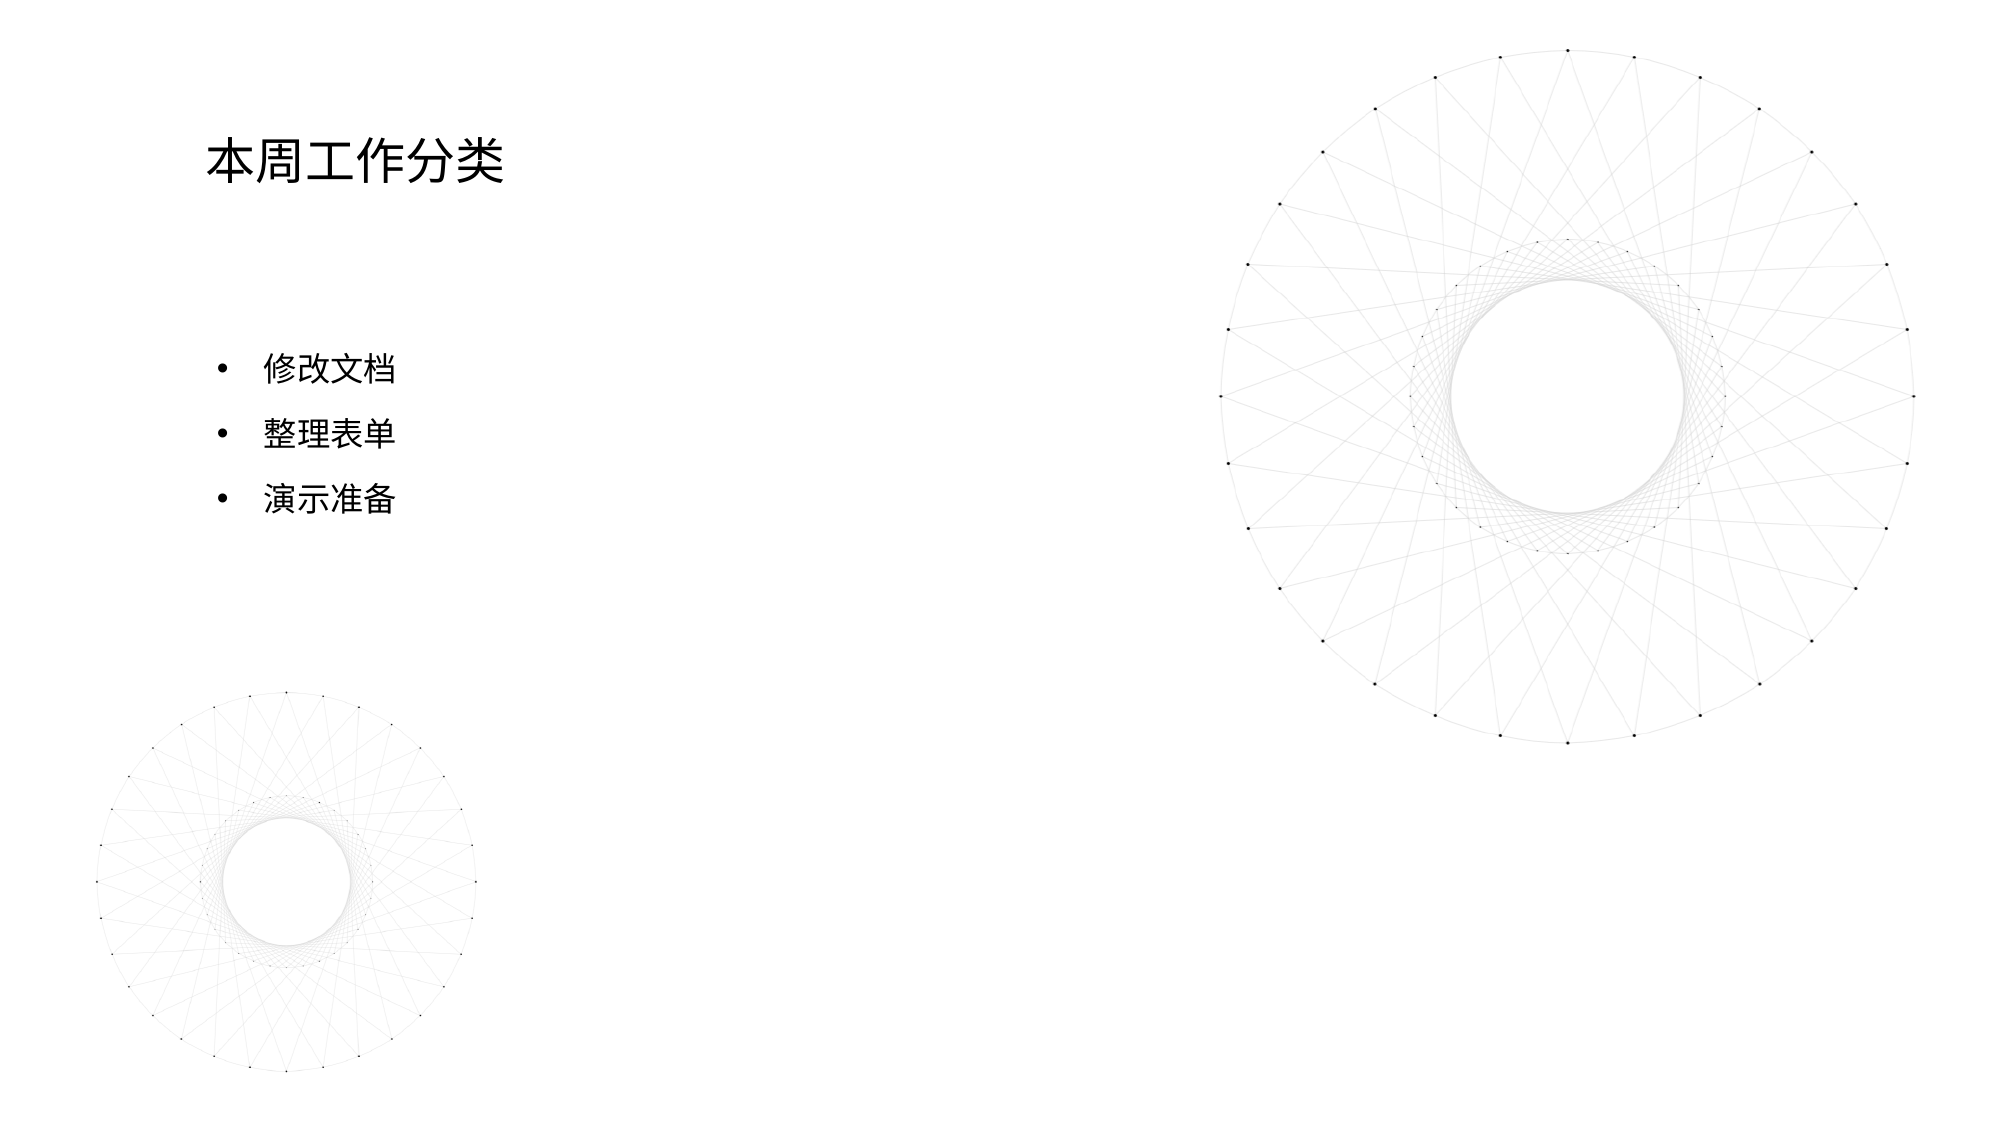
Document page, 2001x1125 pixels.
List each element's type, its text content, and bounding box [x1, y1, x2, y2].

picture [91, 683, 488, 1080]
text_box 本周工作分类 [190, 122, 1807, 197]
picture [1234, 33, 1936, 759]
text_box 修改文档 整理表单 演示准备 [202, 211, 1818, 526]
